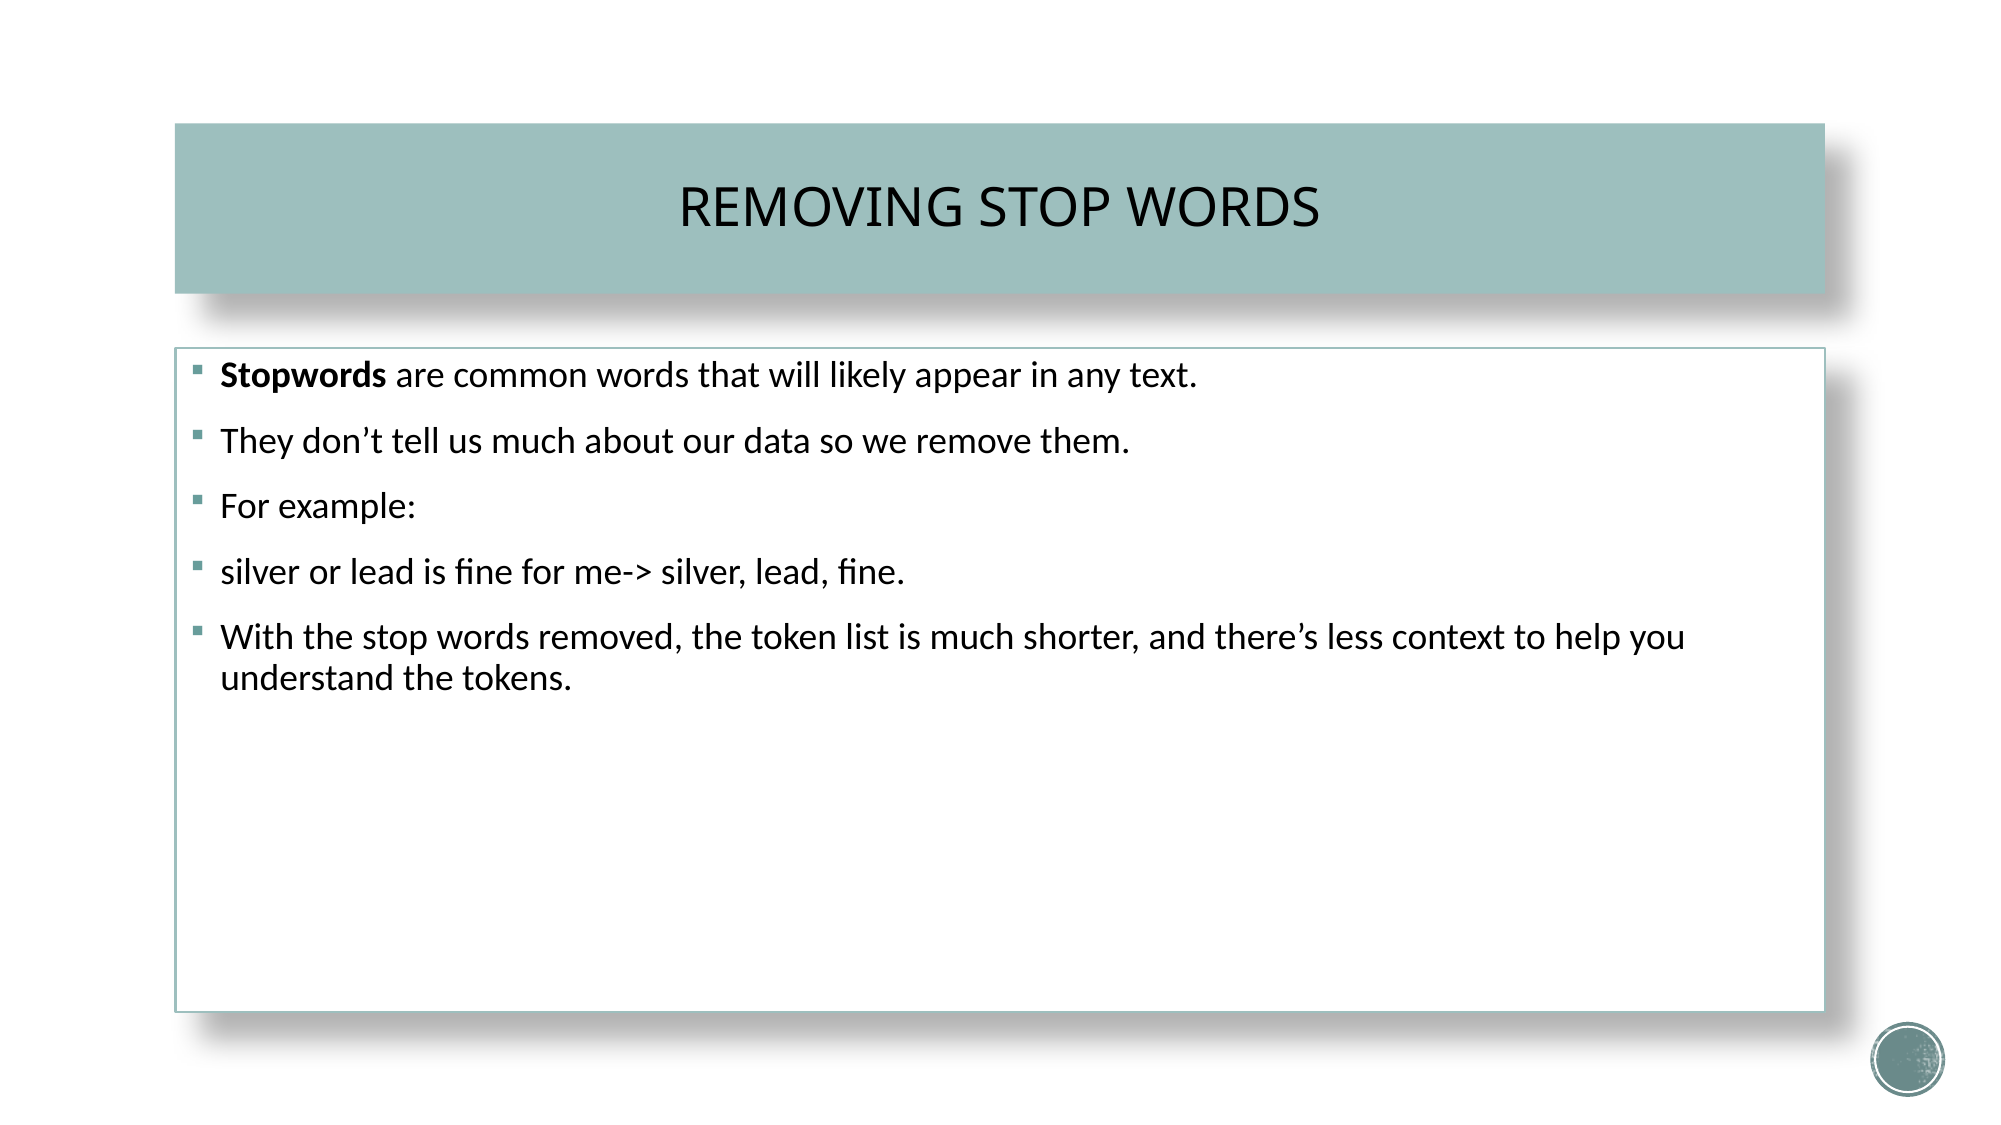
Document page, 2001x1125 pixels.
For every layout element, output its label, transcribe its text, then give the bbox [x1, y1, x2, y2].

list Stopwords are common words that will likely appear in any text. They don’t tell us much about our data so we remove them. For example: silver or lead is fine for me-> silver, lead, fine. With the stop words removed, the token list is much shorter, and there’s less context to help you understand the tokens. [174, 347, 1826, 1013]
title REMOVING STOP WORDS [174, 123, 1825, 294]
